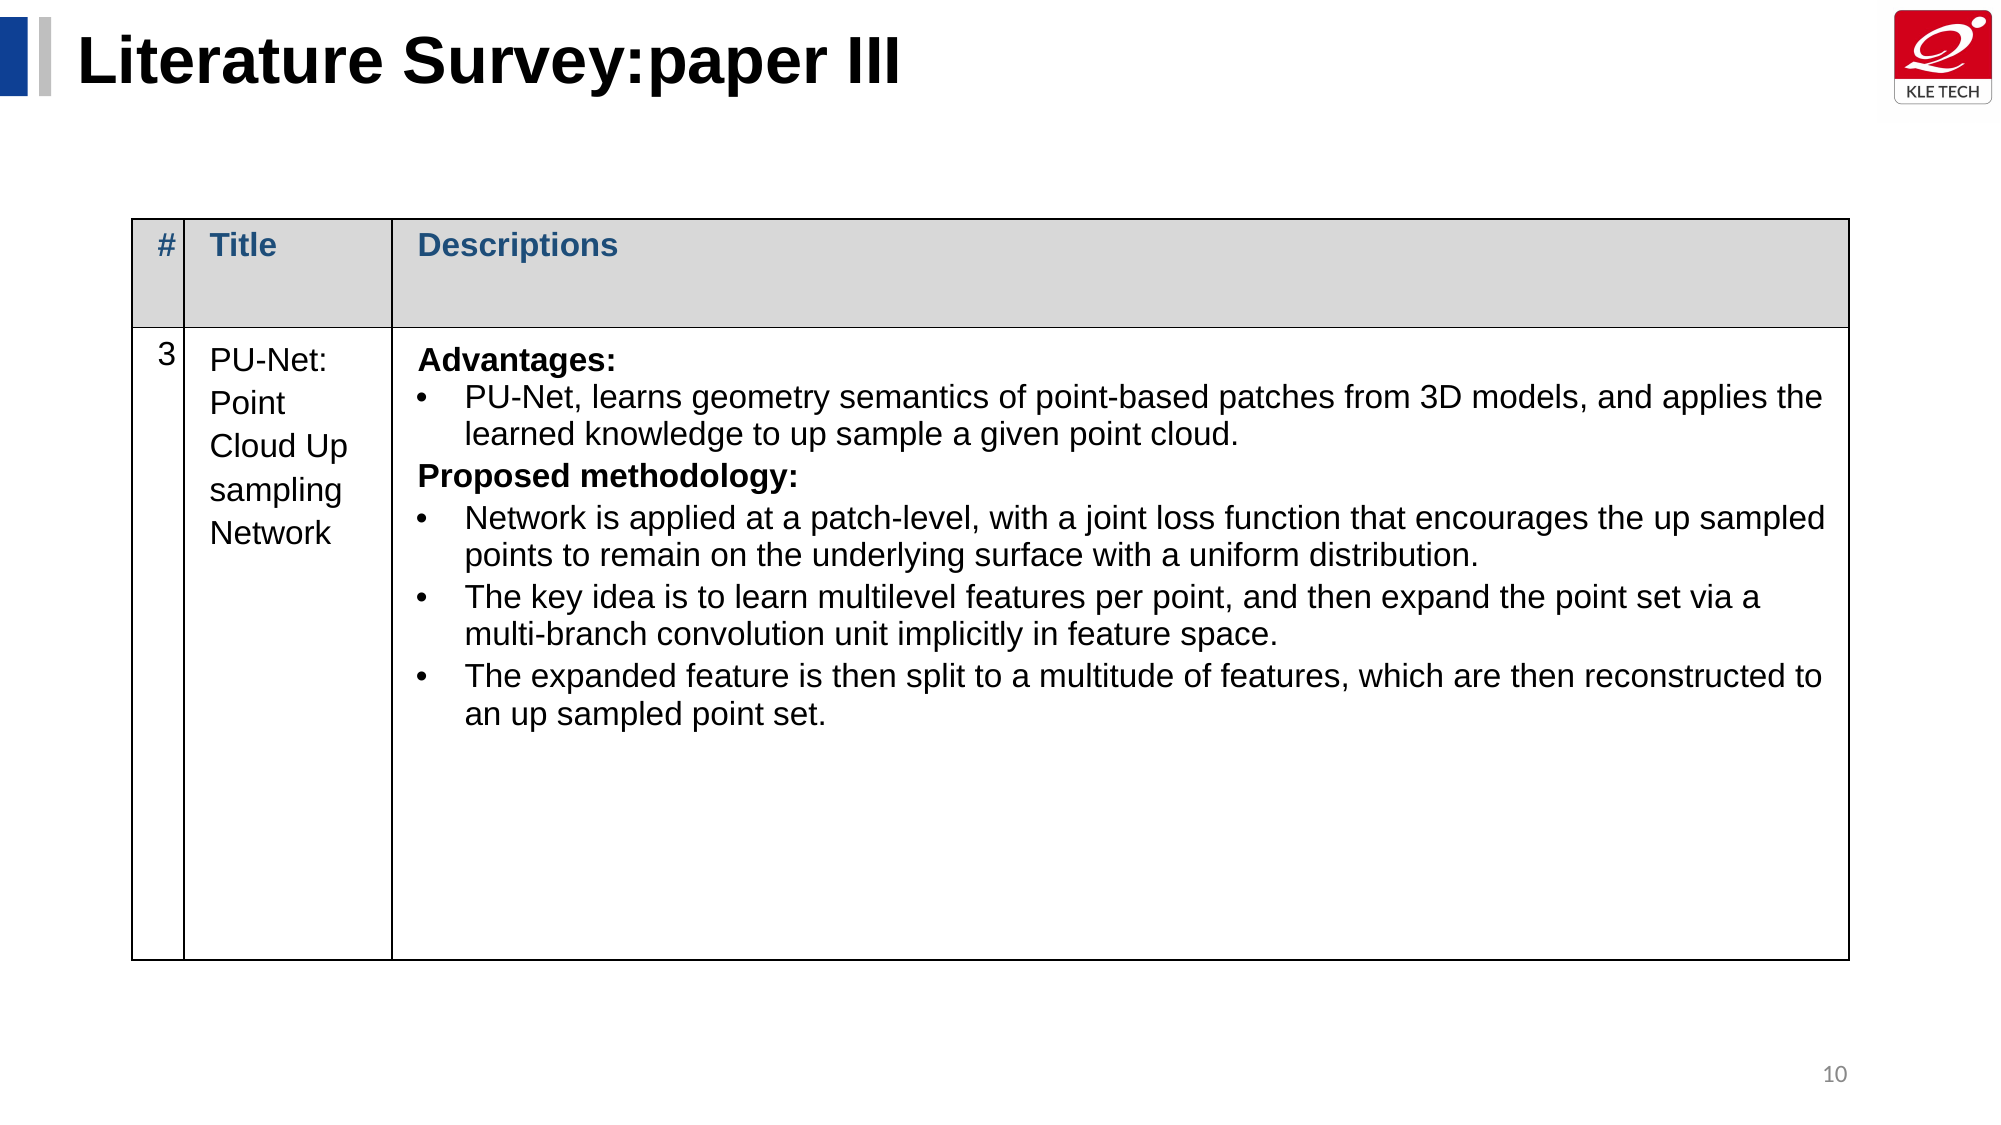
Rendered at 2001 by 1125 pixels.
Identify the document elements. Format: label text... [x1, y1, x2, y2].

table_header Descriptions [393, 220, 1848, 327]
table_header Title [185, 220, 391, 327]
table_cell PU-Net: Point Cloud Up sampling Network [185, 328, 391, 959]
text_box Literature Survey:paper III [62, 9, 1605, 105]
text_box <number> [1412, 1042, 1863, 1103]
table_cell 3 [133, 328, 183, 959]
text_box [39, 17, 52, 97]
table_header # [133, 220, 183, 327]
picture [1877, 0, 2000, 123]
text_box [0, 17, 28, 97]
table_cell Advantages: PU-Net, learns geometry semantics of point-based patches from 3D models, and applies the learned knowledge to up sample a given point cloud. Proposed methodology: Network is applied at a patch-level, with a joint loss function that encourages the up sampled points to remain on the underlying surface with a uniform distribution. The key idea is to learn multilevel features per point, and then expand the point set via a multi-branch convolution unit implicitly in feature space. The expanded feature is then split to a multitude of features, which are then reconstructed to an up sampled point set. [393, 328, 1848, 959]
